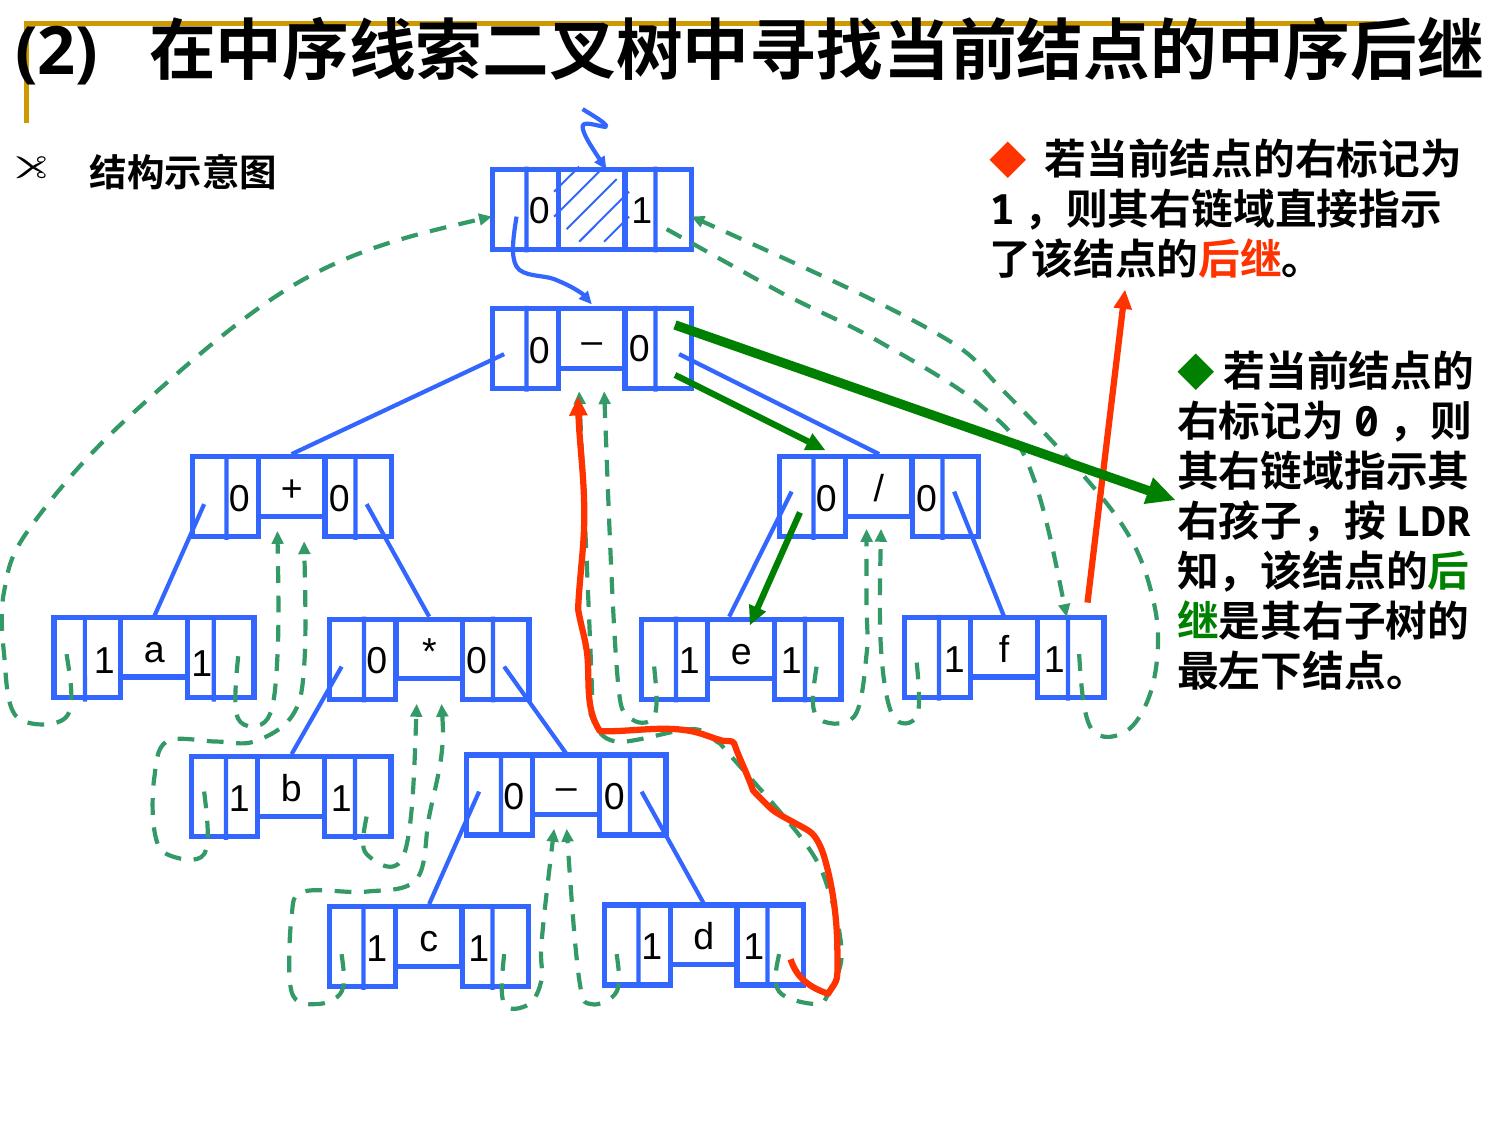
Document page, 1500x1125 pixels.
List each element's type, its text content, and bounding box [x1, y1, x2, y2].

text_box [0, 108, 1161, 1013]
title (2) 在中序线索二叉树中寻找当前结点的中序后继 [0, 0, 1500, 138]
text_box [974, 124, 1488, 323]
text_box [674, 324, 1500, 703]
